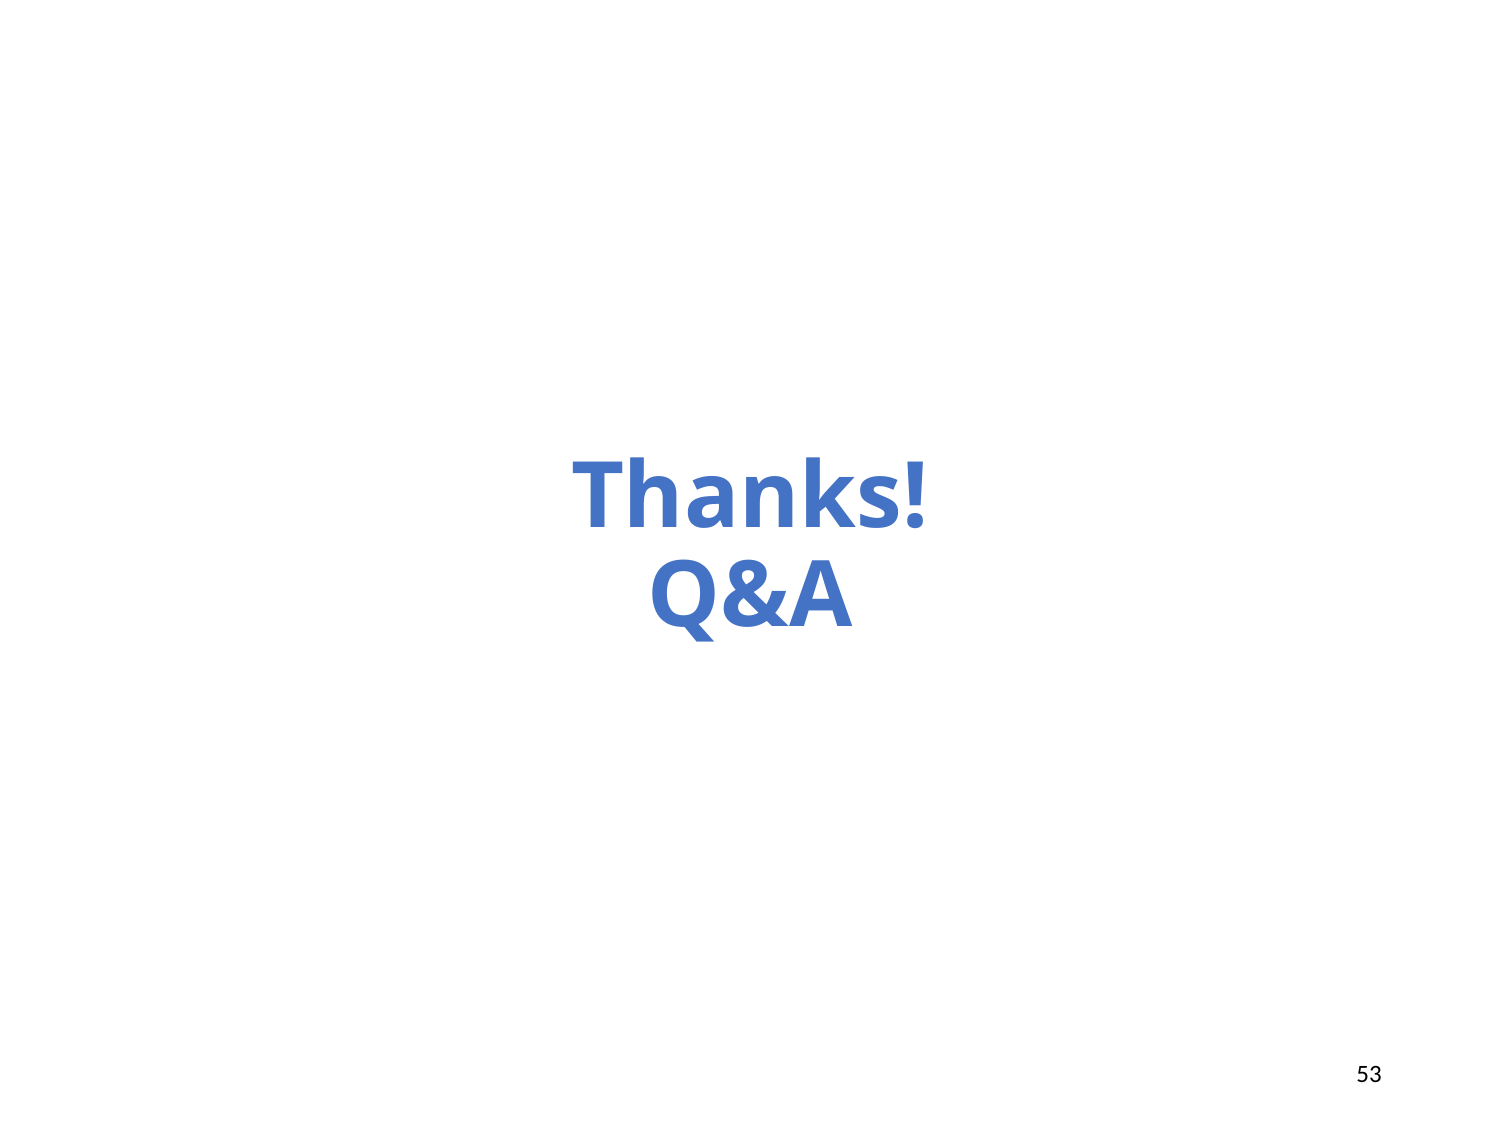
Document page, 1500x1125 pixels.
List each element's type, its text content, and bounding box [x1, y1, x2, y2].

title Thanks! Q&A [103, 357, 1397, 738]
slide_number 53 [1059, 1042, 1397, 1103]
